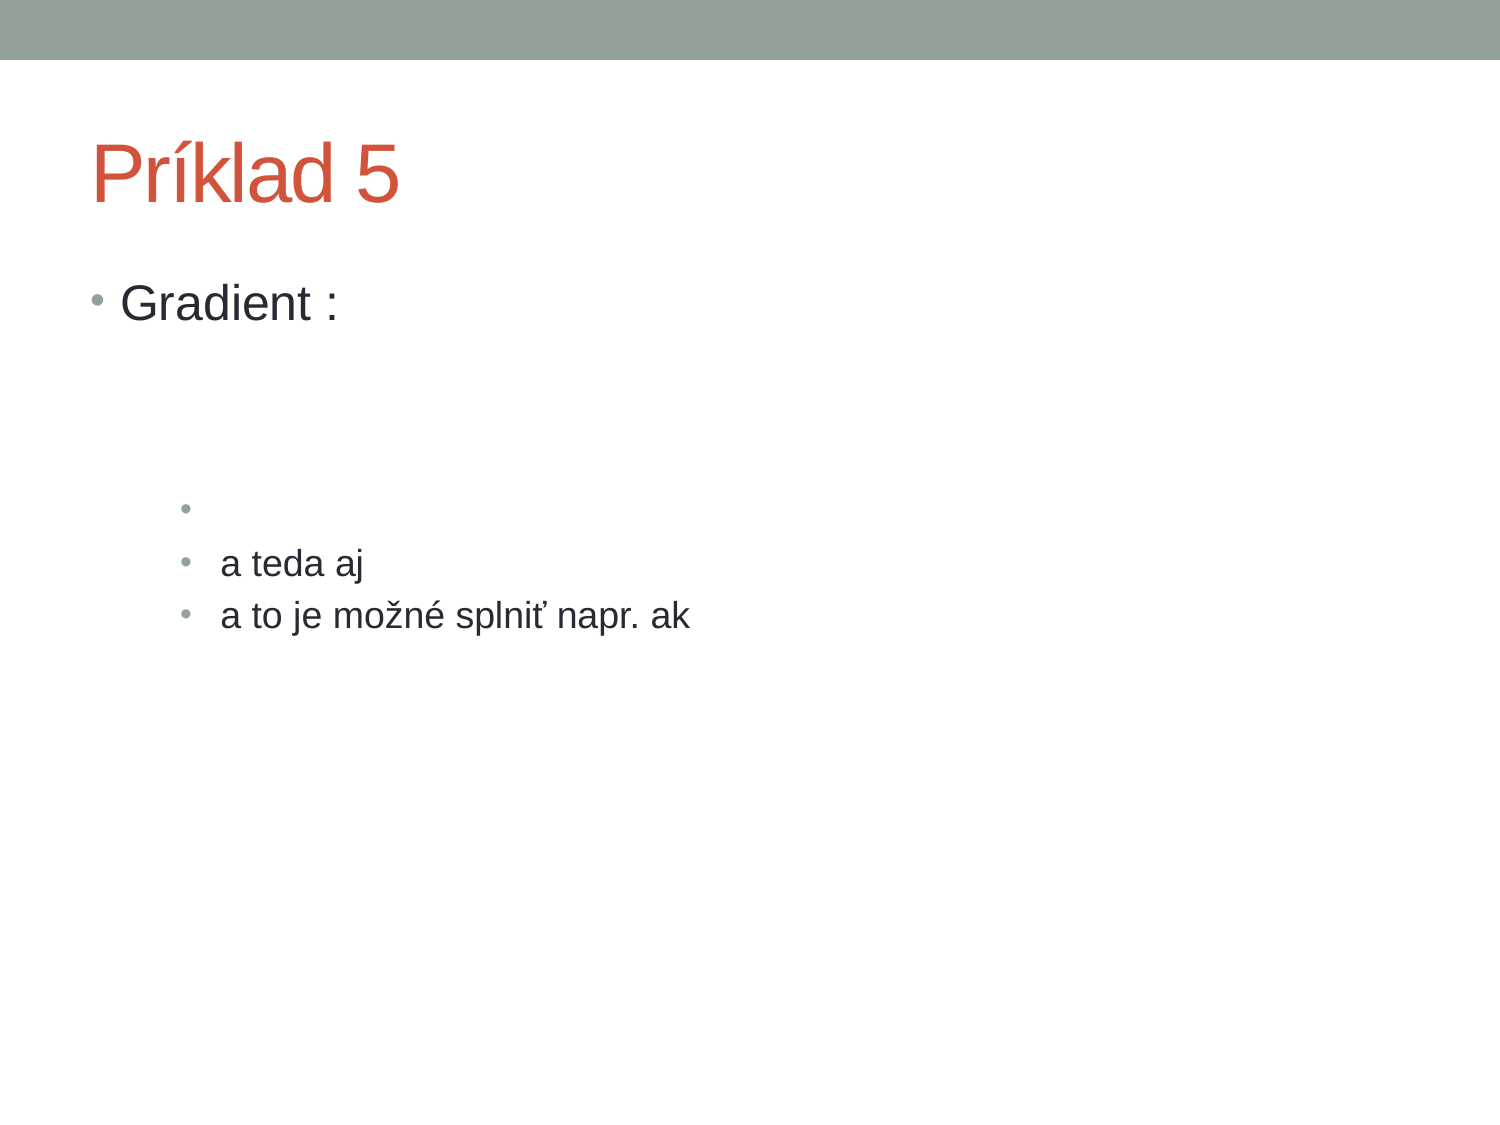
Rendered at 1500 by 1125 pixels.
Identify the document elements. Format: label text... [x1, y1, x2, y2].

title Príklad 5 [75, 87, 1425, 250]
